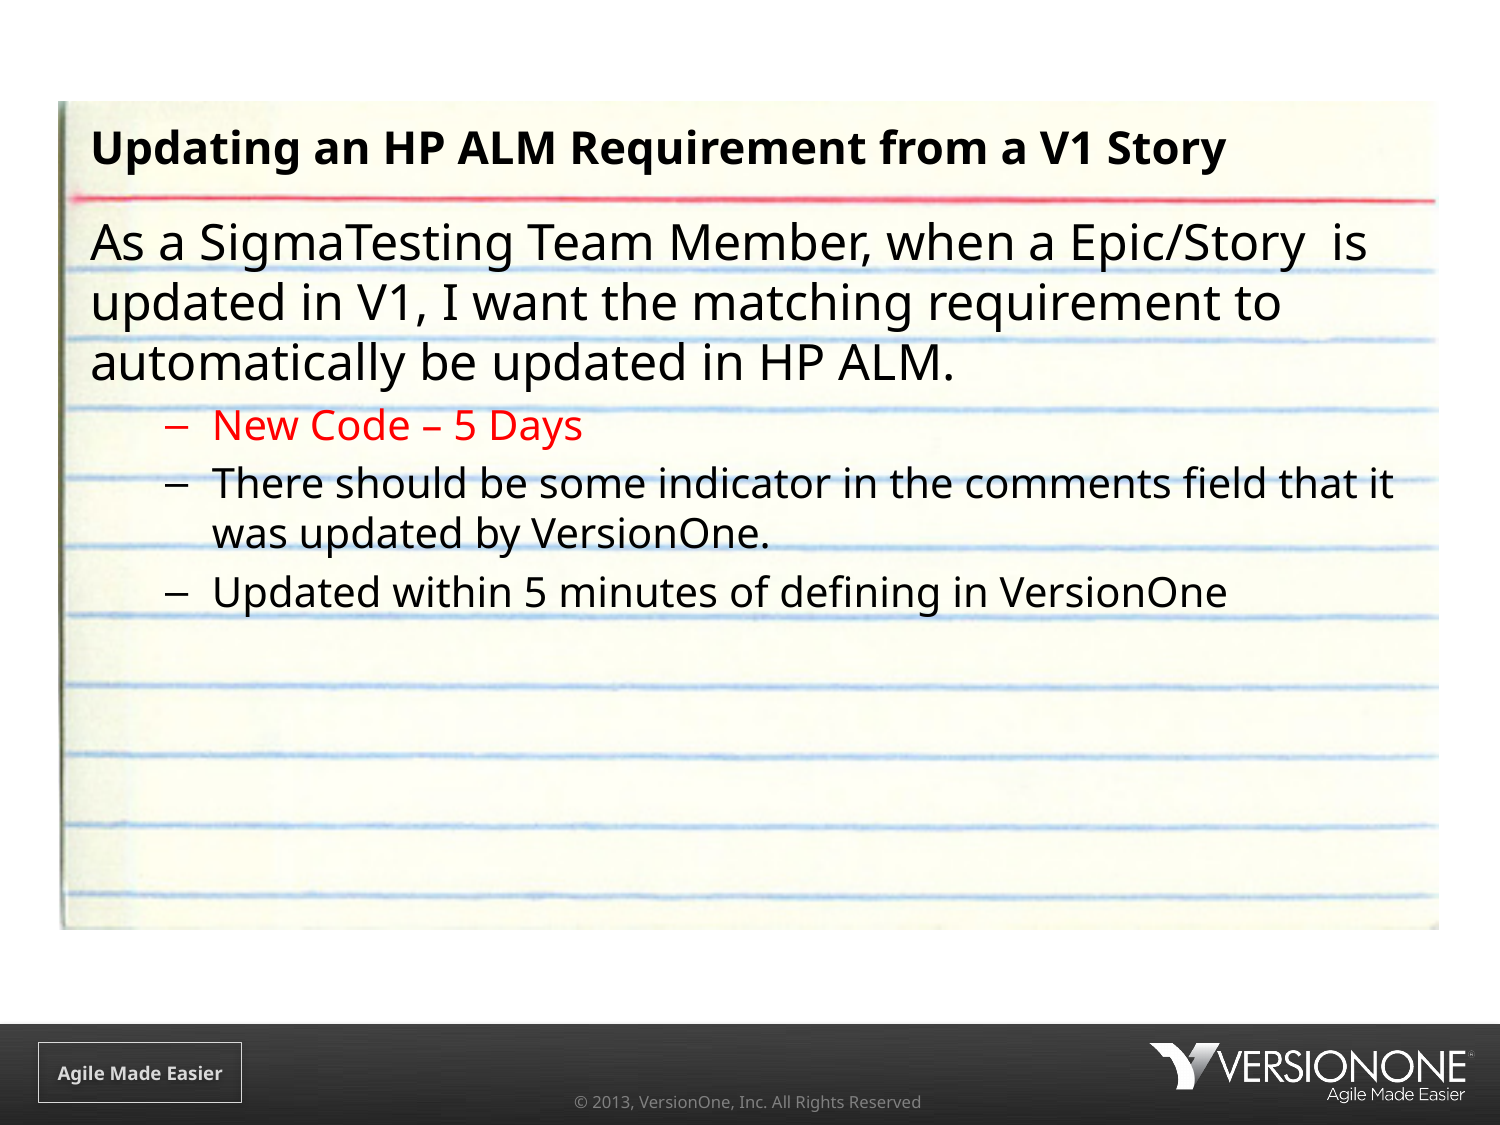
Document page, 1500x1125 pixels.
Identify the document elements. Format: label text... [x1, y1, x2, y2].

list As a SigmaTesting Team Member, when a Epic/Story is updated in V1, I want the matching requirement to automatically be updated in HP ALM. New Code – 5 Days There should be some indicator in the comments field that it was updated by VersionOne. Updated within 5 minutes of defining in VersionOne [75, 202, 1425, 930]
picture [0, 1024, 1500, 1125]
title Updating an HP ALM Requirement from a V1 Story [75, 95, 1425, 198]
picture [58, 101, 1439, 930]
